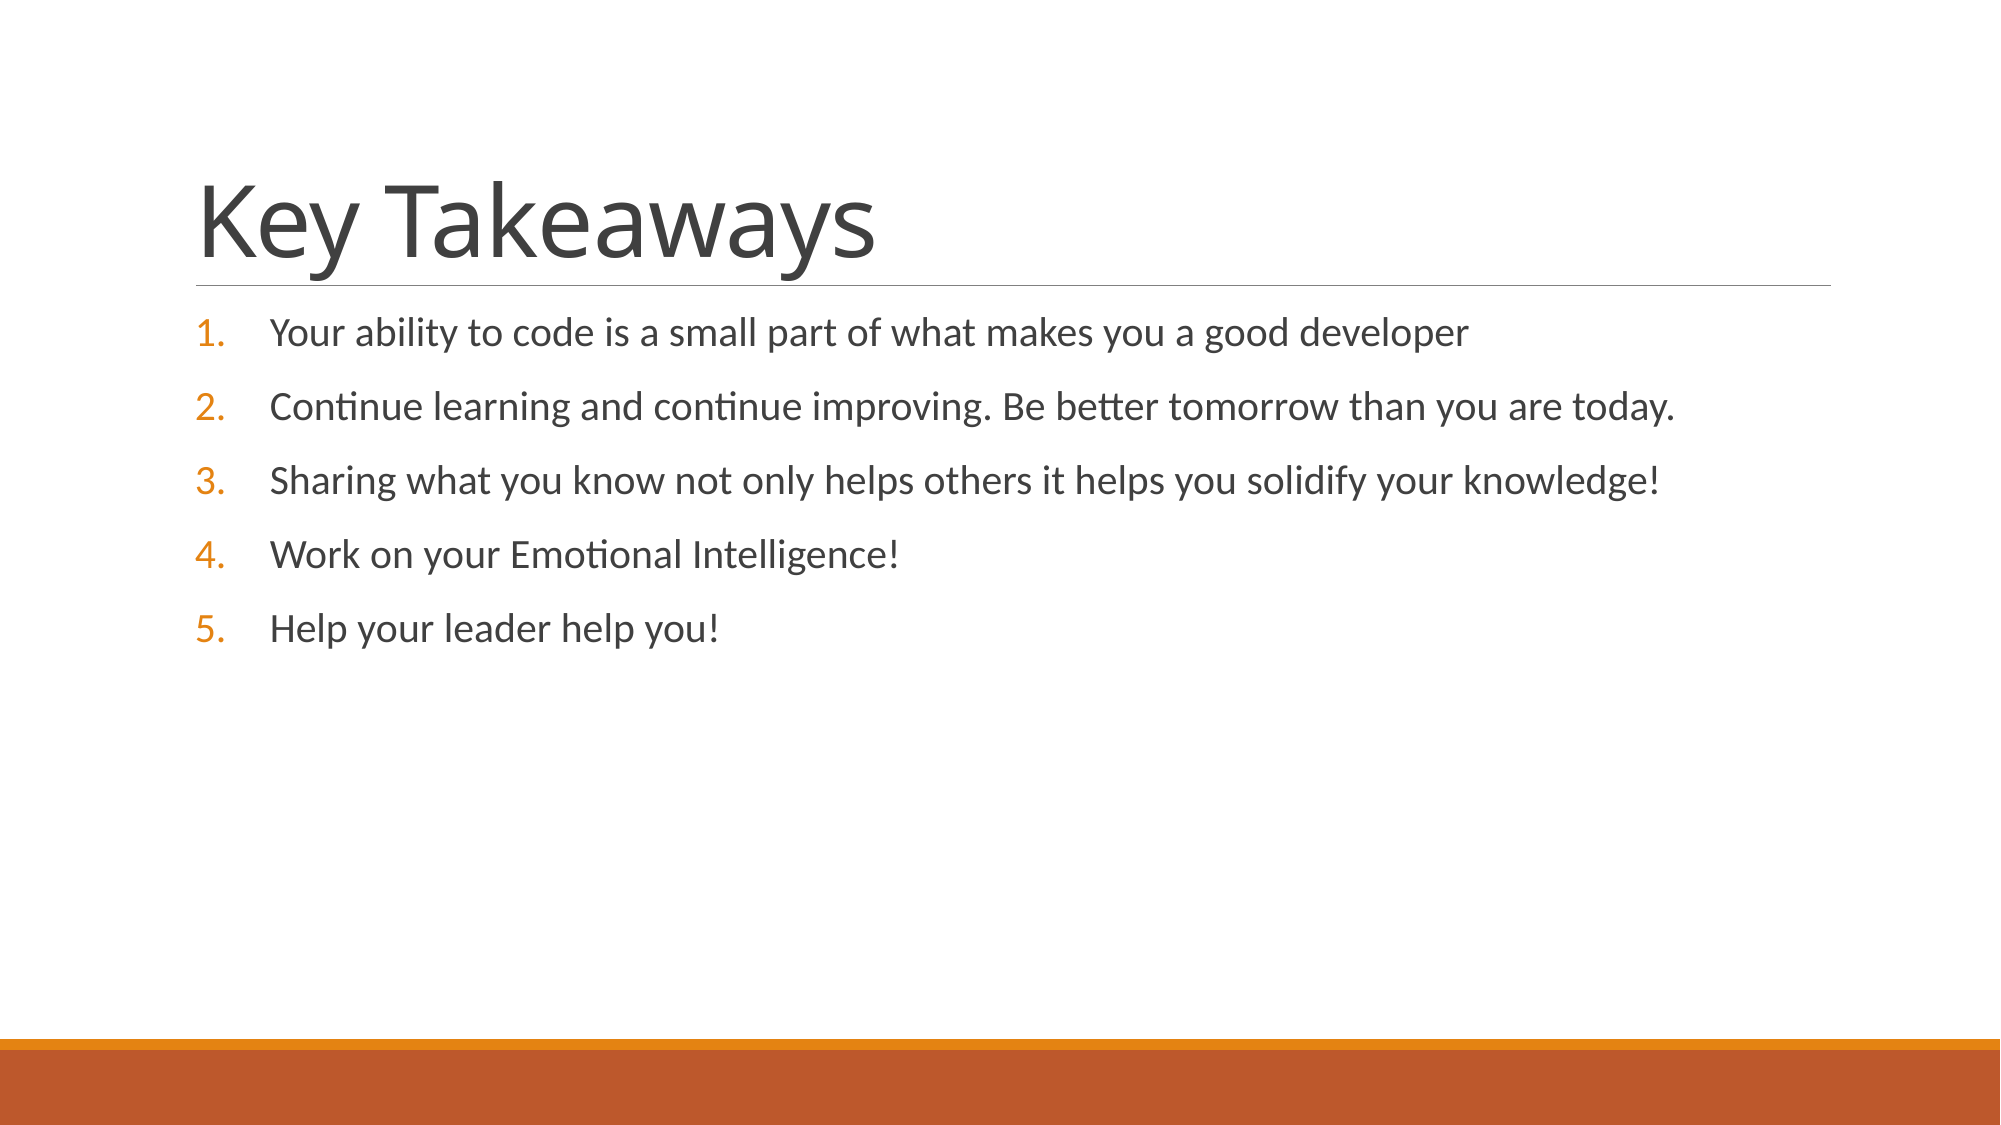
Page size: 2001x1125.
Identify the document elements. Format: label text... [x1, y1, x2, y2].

title Key Takeaways [180, 47, 1830, 285]
text_box Your ability to code is a small part of what makes you a good developer Continue learning and continue improving. Be better tomorrow than you are today. Sharing what you know not only helps others it helps you solidify your knowledge! Work on your Emotional Intelligence! Help your leader help you! [179, 302, 1830, 963]
